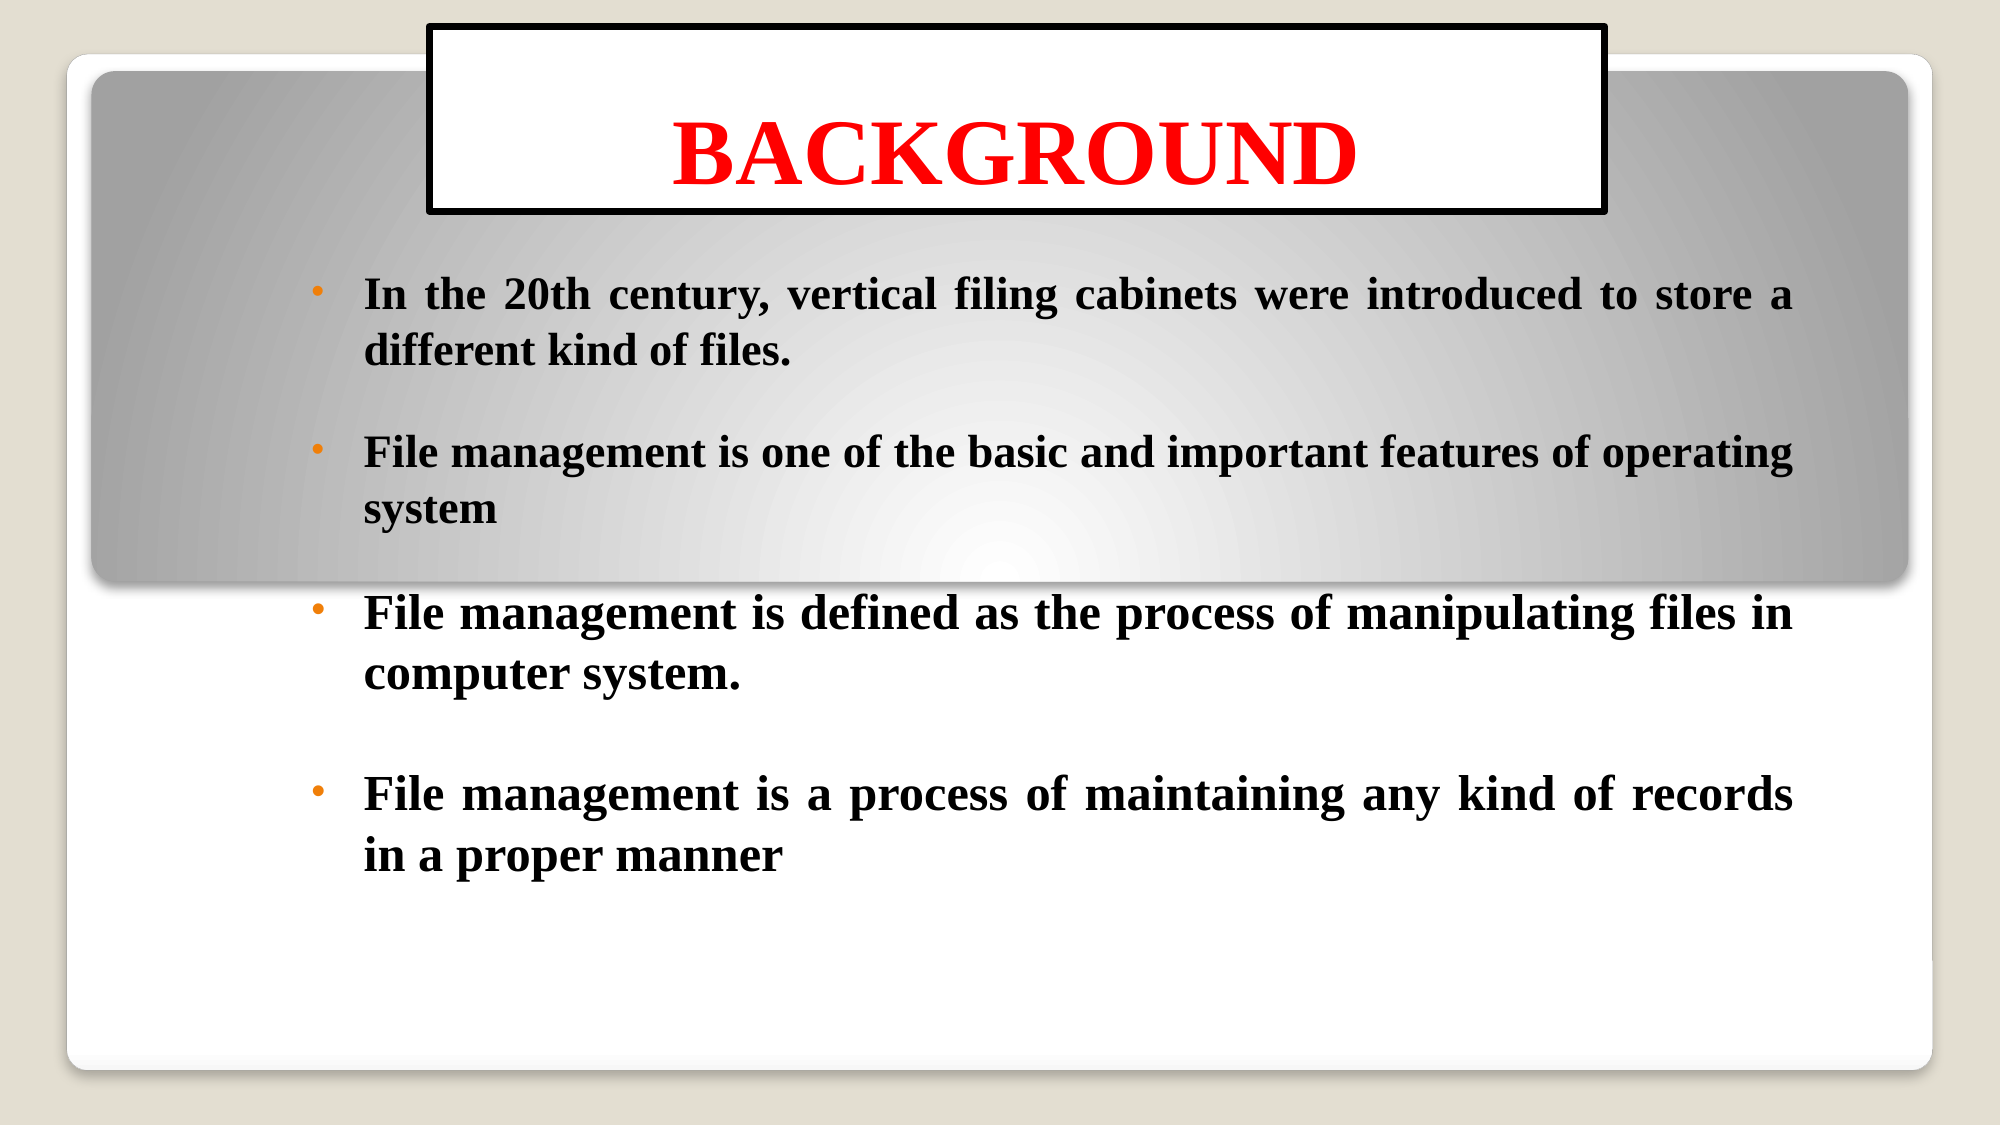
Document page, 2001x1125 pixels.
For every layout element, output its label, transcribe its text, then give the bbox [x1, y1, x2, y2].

subtitle In the 20th century, vertical filing cabinets were introduced to store a different kind of files. File management is one of the basic and important features of operating system File management is defined as the process of manipulating files in computer system. File management is a process of maintaining any kind of records in a proper manner [281, 262, 1810, 890]
title BACKGROUND [426, 23, 1608, 215]
